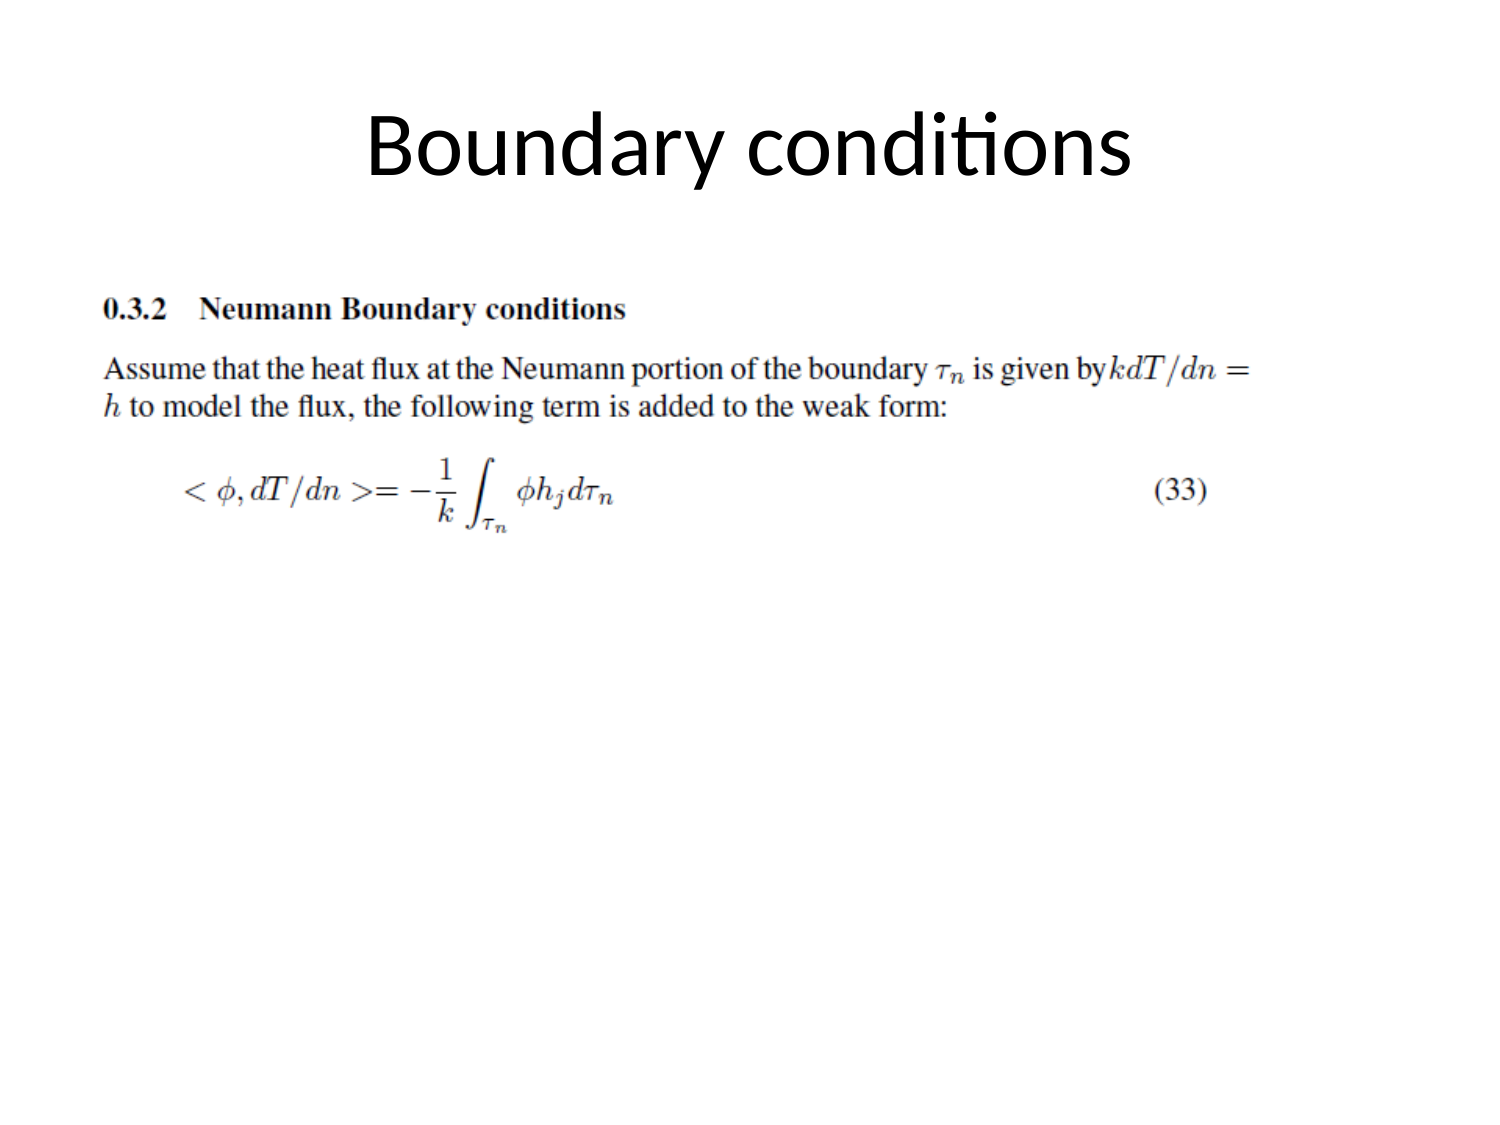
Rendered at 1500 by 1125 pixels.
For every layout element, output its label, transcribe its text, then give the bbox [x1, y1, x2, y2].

title Boundary conditions [75, 45, 1425, 233]
picture [74, 271, 1296, 563]
